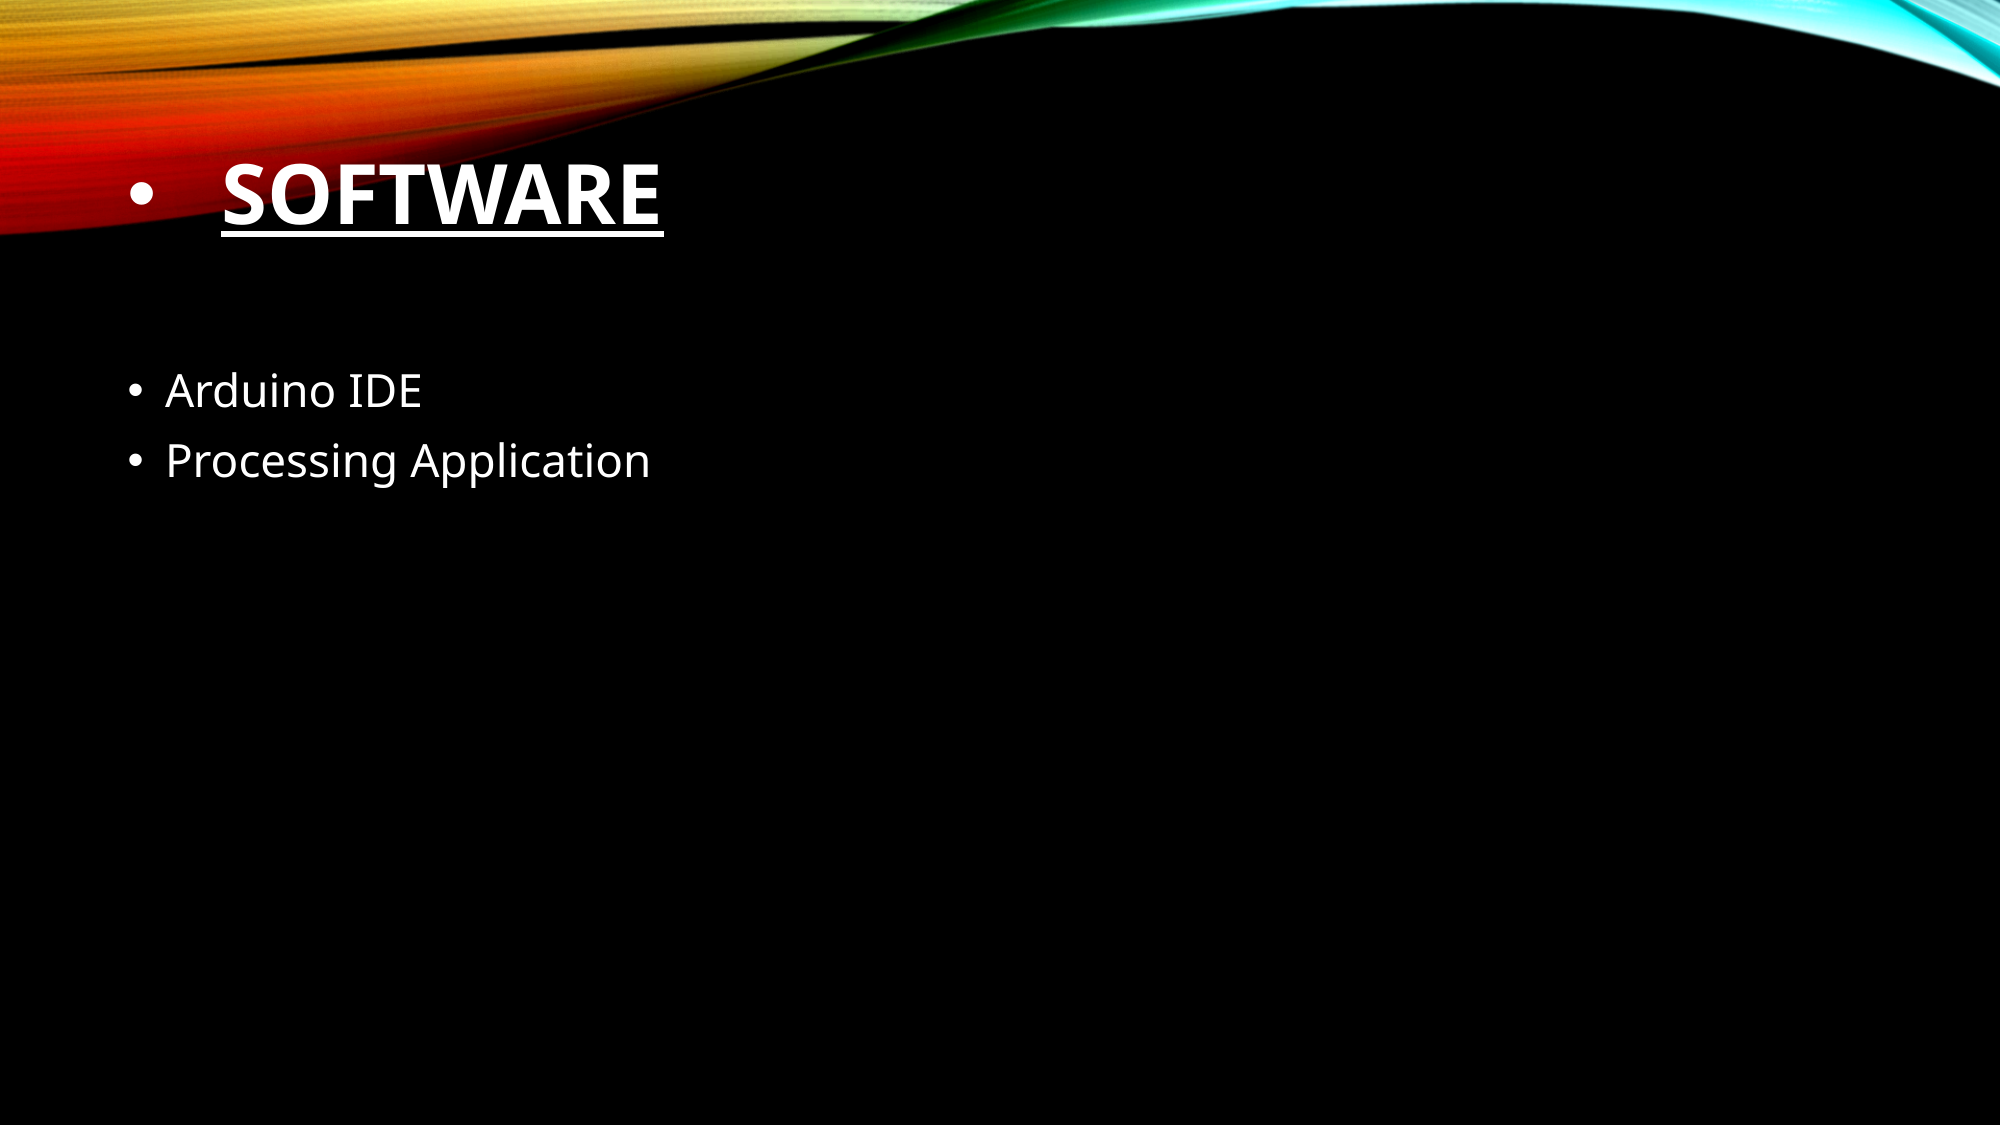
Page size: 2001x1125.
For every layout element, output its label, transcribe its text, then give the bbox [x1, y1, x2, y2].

list Arduino IDE Processing Application [112, 360, 1888, 1021]
title SOFTWARE [112, 91, 1525, 304]
picture [0, 0, 2000, 237]
